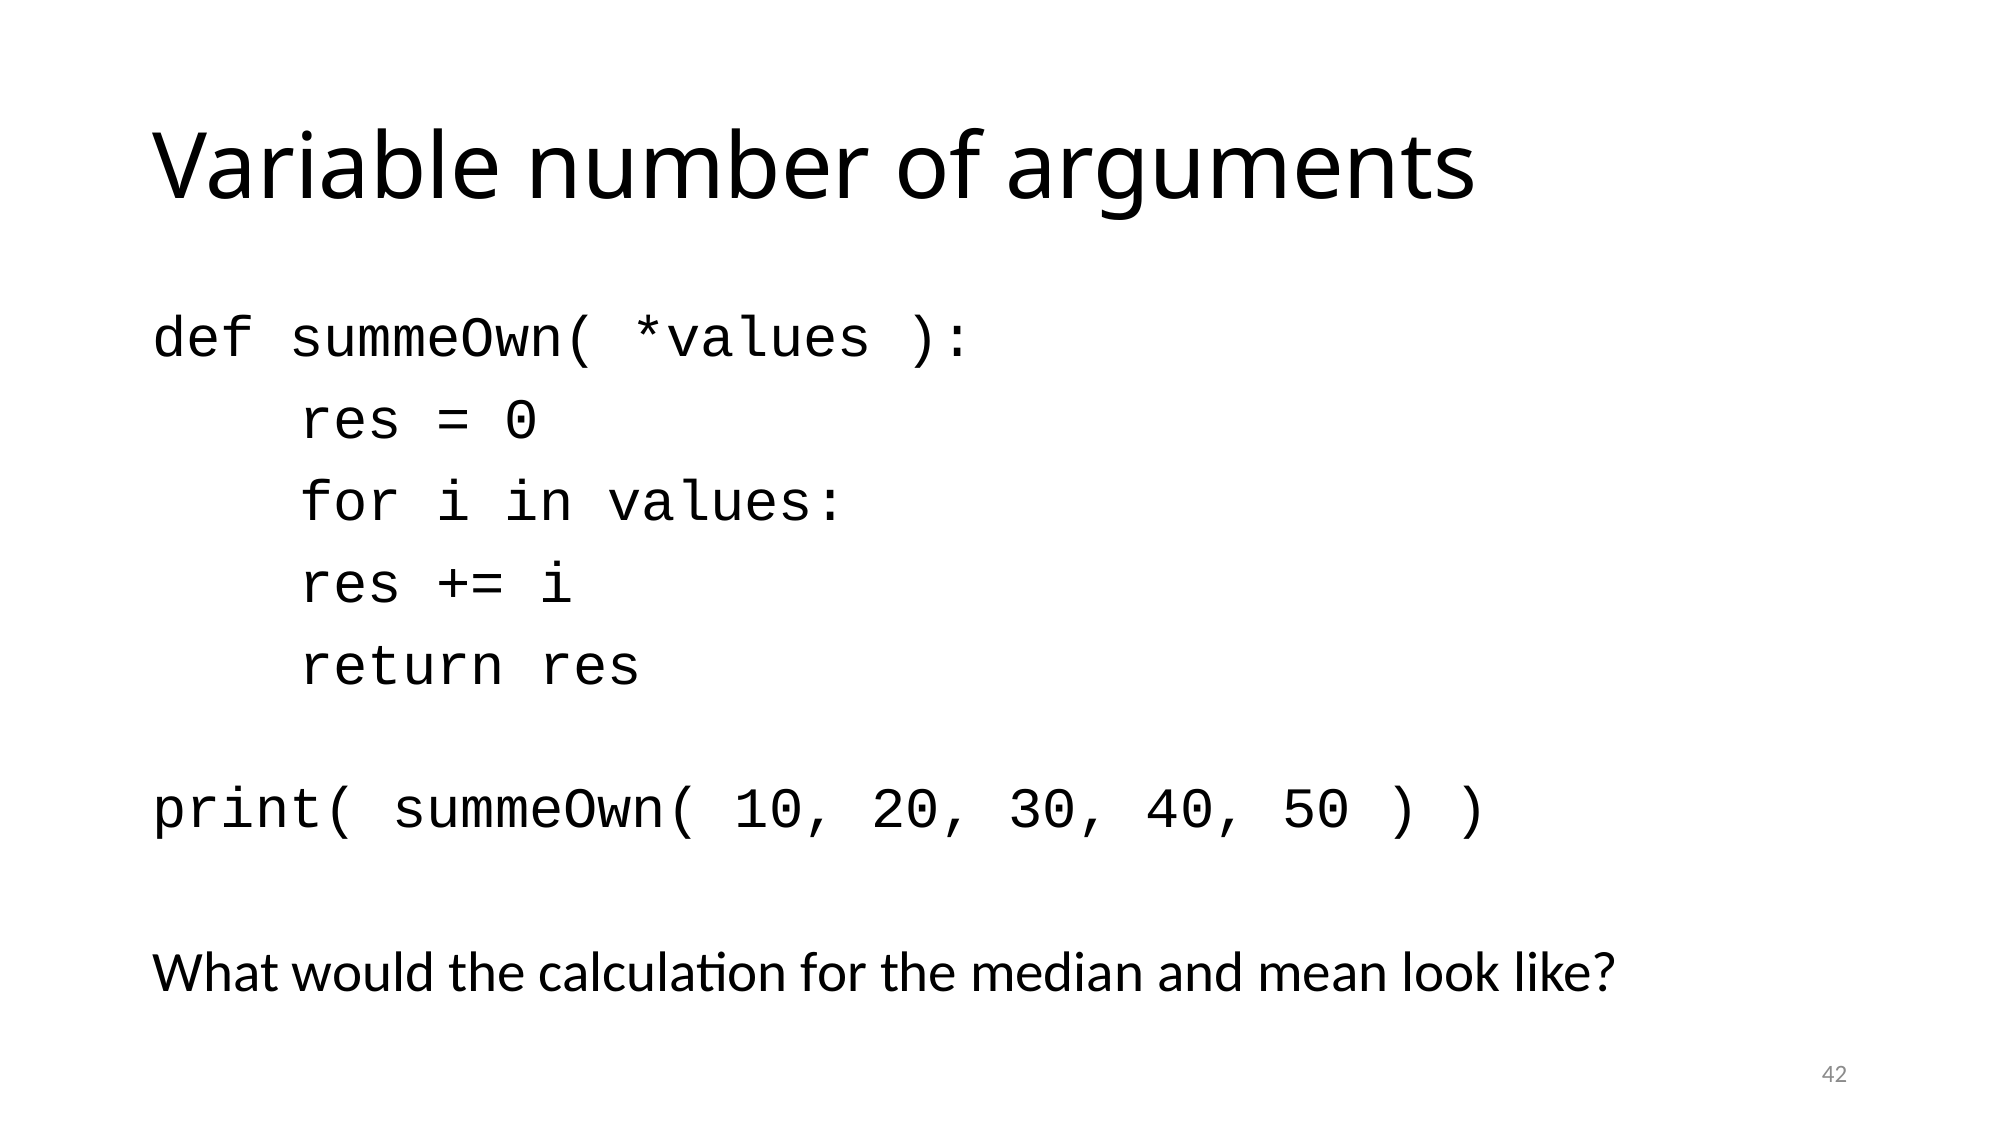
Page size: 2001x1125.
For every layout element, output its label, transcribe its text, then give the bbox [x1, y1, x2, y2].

title Variable number of arguments [137, 59, 1863, 278]
list def summeOwn( *values ): res = 0 for i in values: res += i return res print( summeOwn( 10, 20, 30, 40, 50 ) ) What would the calculation for the median and mean look like? [137, 299, 1863, 1014]
slide_number 42 [1412, 1042, 1863, 1103]
